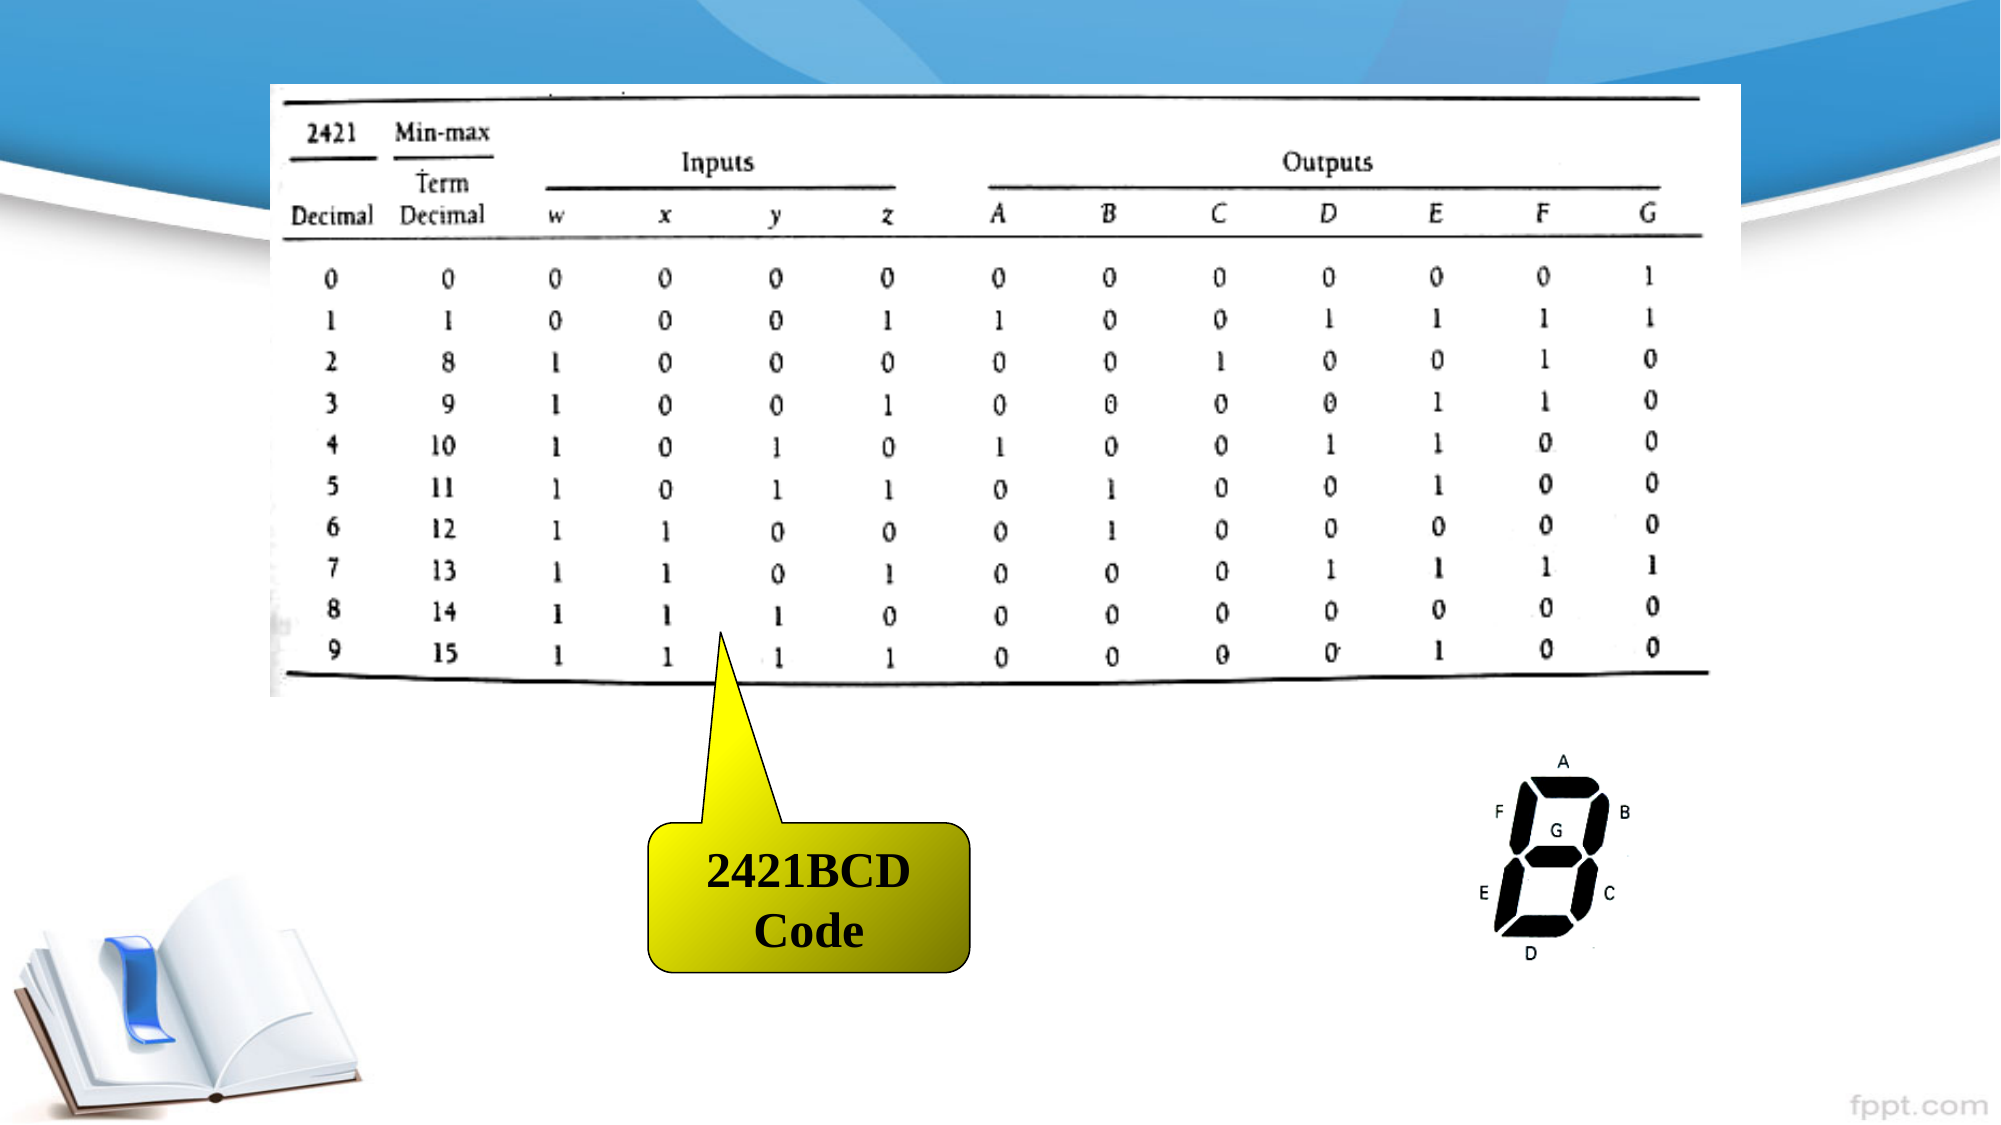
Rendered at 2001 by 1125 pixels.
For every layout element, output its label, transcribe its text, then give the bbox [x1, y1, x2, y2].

text_box 2421BCD Code [648, 705, 970, 973]
picture [0, 0, 2001, 1125]
